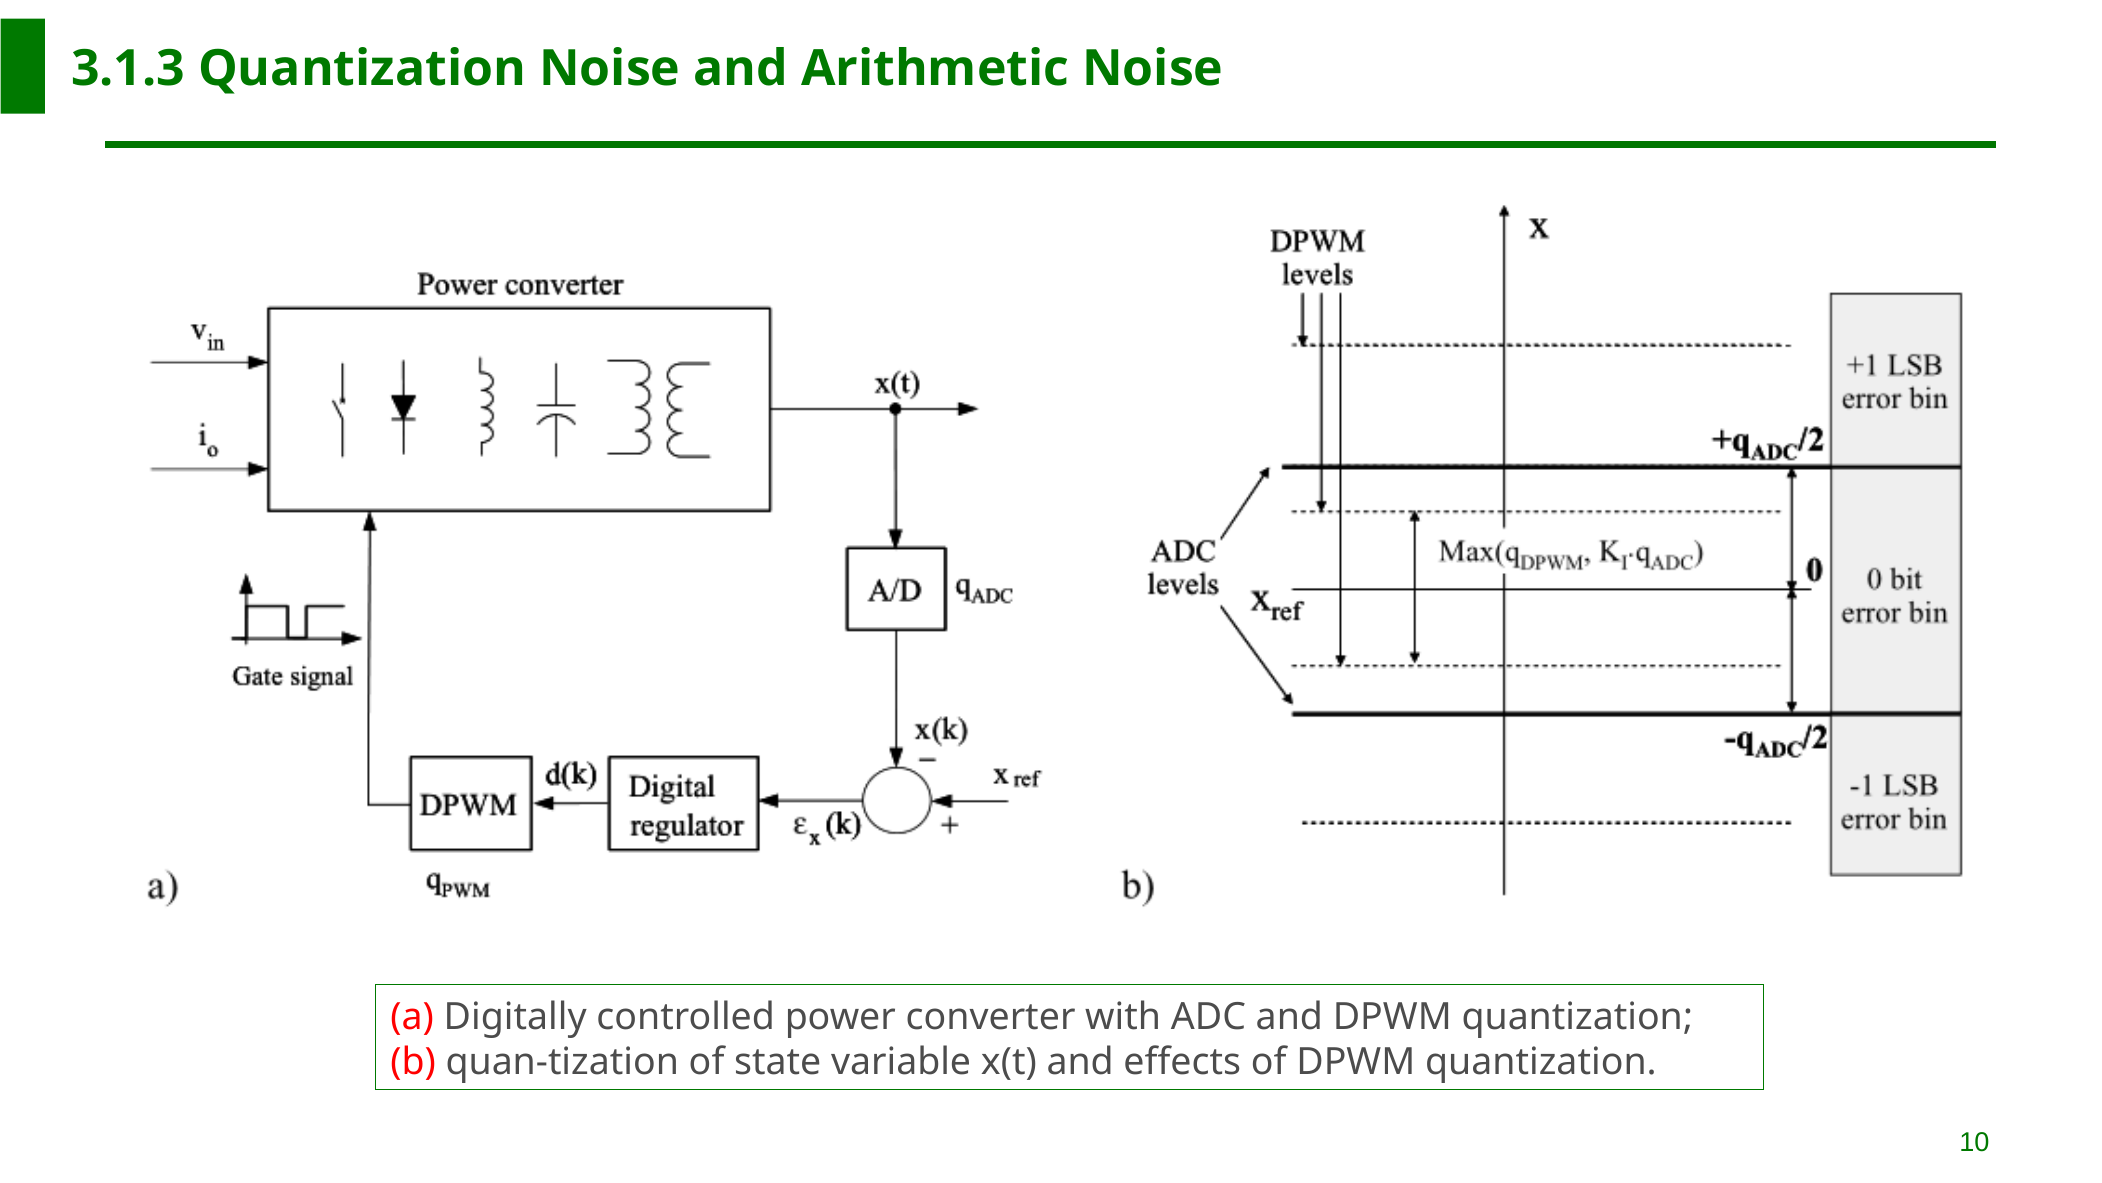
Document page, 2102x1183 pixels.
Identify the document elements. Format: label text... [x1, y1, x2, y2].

slide_number 10 [1943, 1116, 2084, 1169]
picture [143, 178, 1996, 917]
text_box 3.1.3 Quantization Noise and Arithmetic Noise [56, 28, 1239, 104]
text_box (a) Digitally controlled power converter with ADC and DPWM quantization; (b) quan-tization of state variable x(t) and effects of DPWM quantization. [375, 984, 1764, 1090]
text_box [0, 17, 47, 116]
